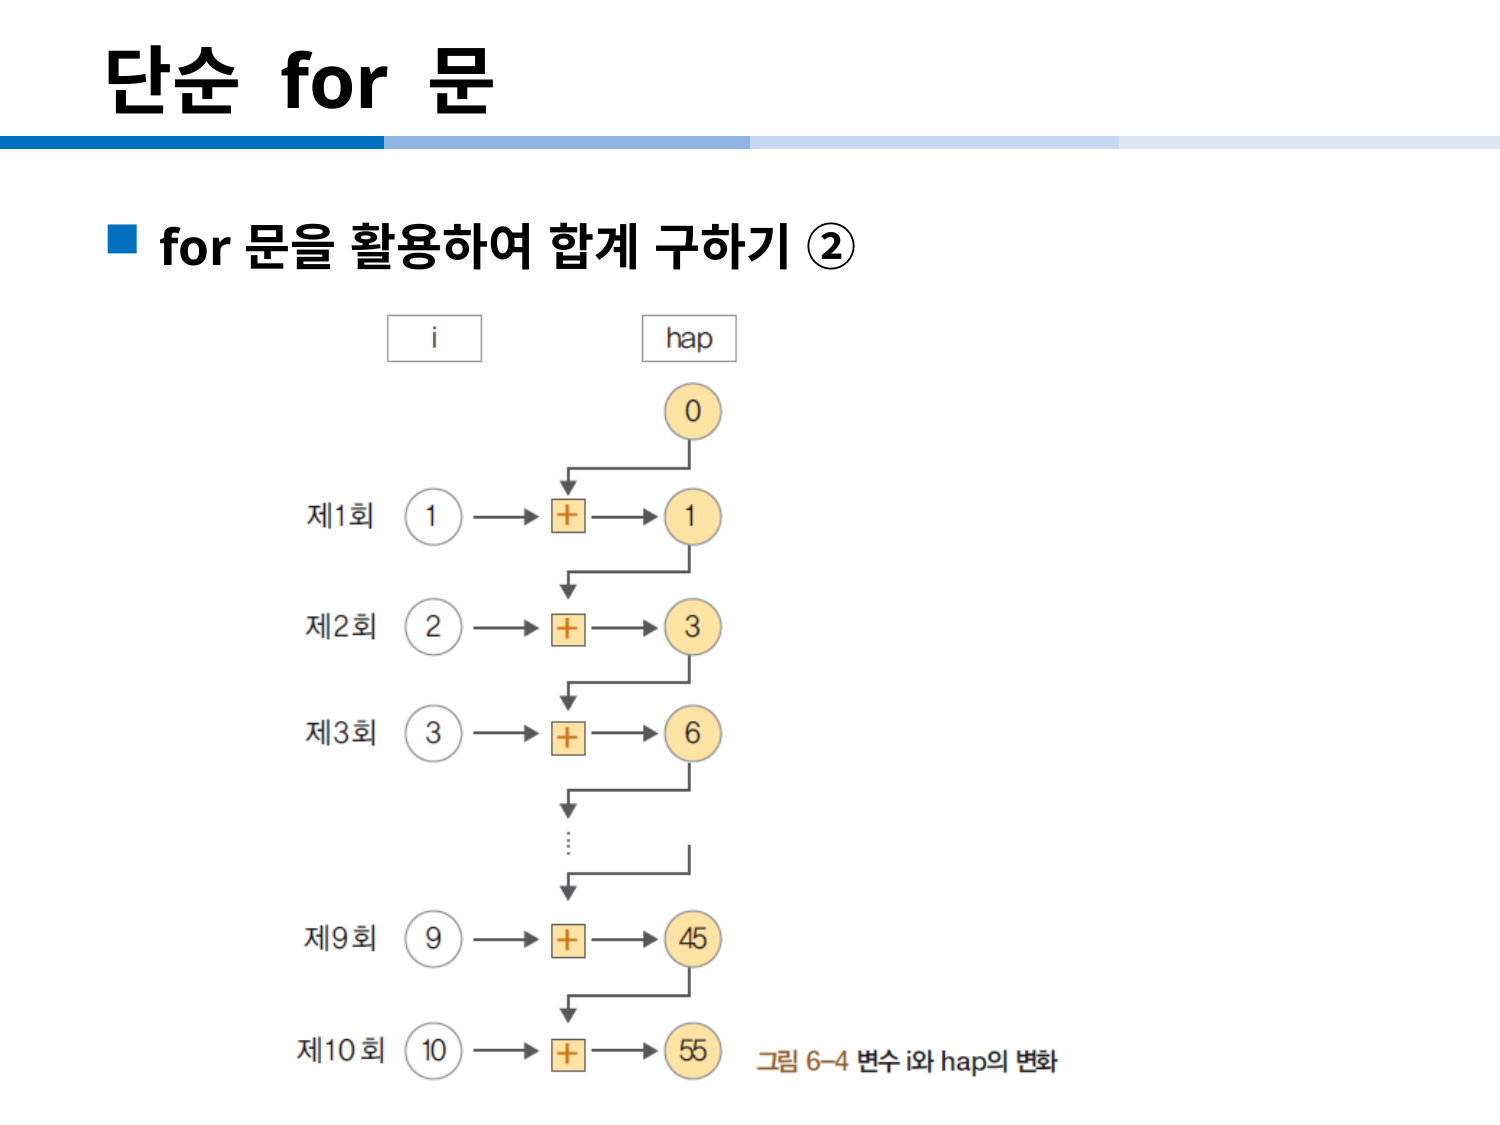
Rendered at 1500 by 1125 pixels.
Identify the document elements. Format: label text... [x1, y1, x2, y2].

title 단순 for 문 [88, 32, 1330, 124]
list for문을 활용하여 합계 구하기 ② [88, 177, 1459, 1077]
picture [288, 302, 1070, 1085]
